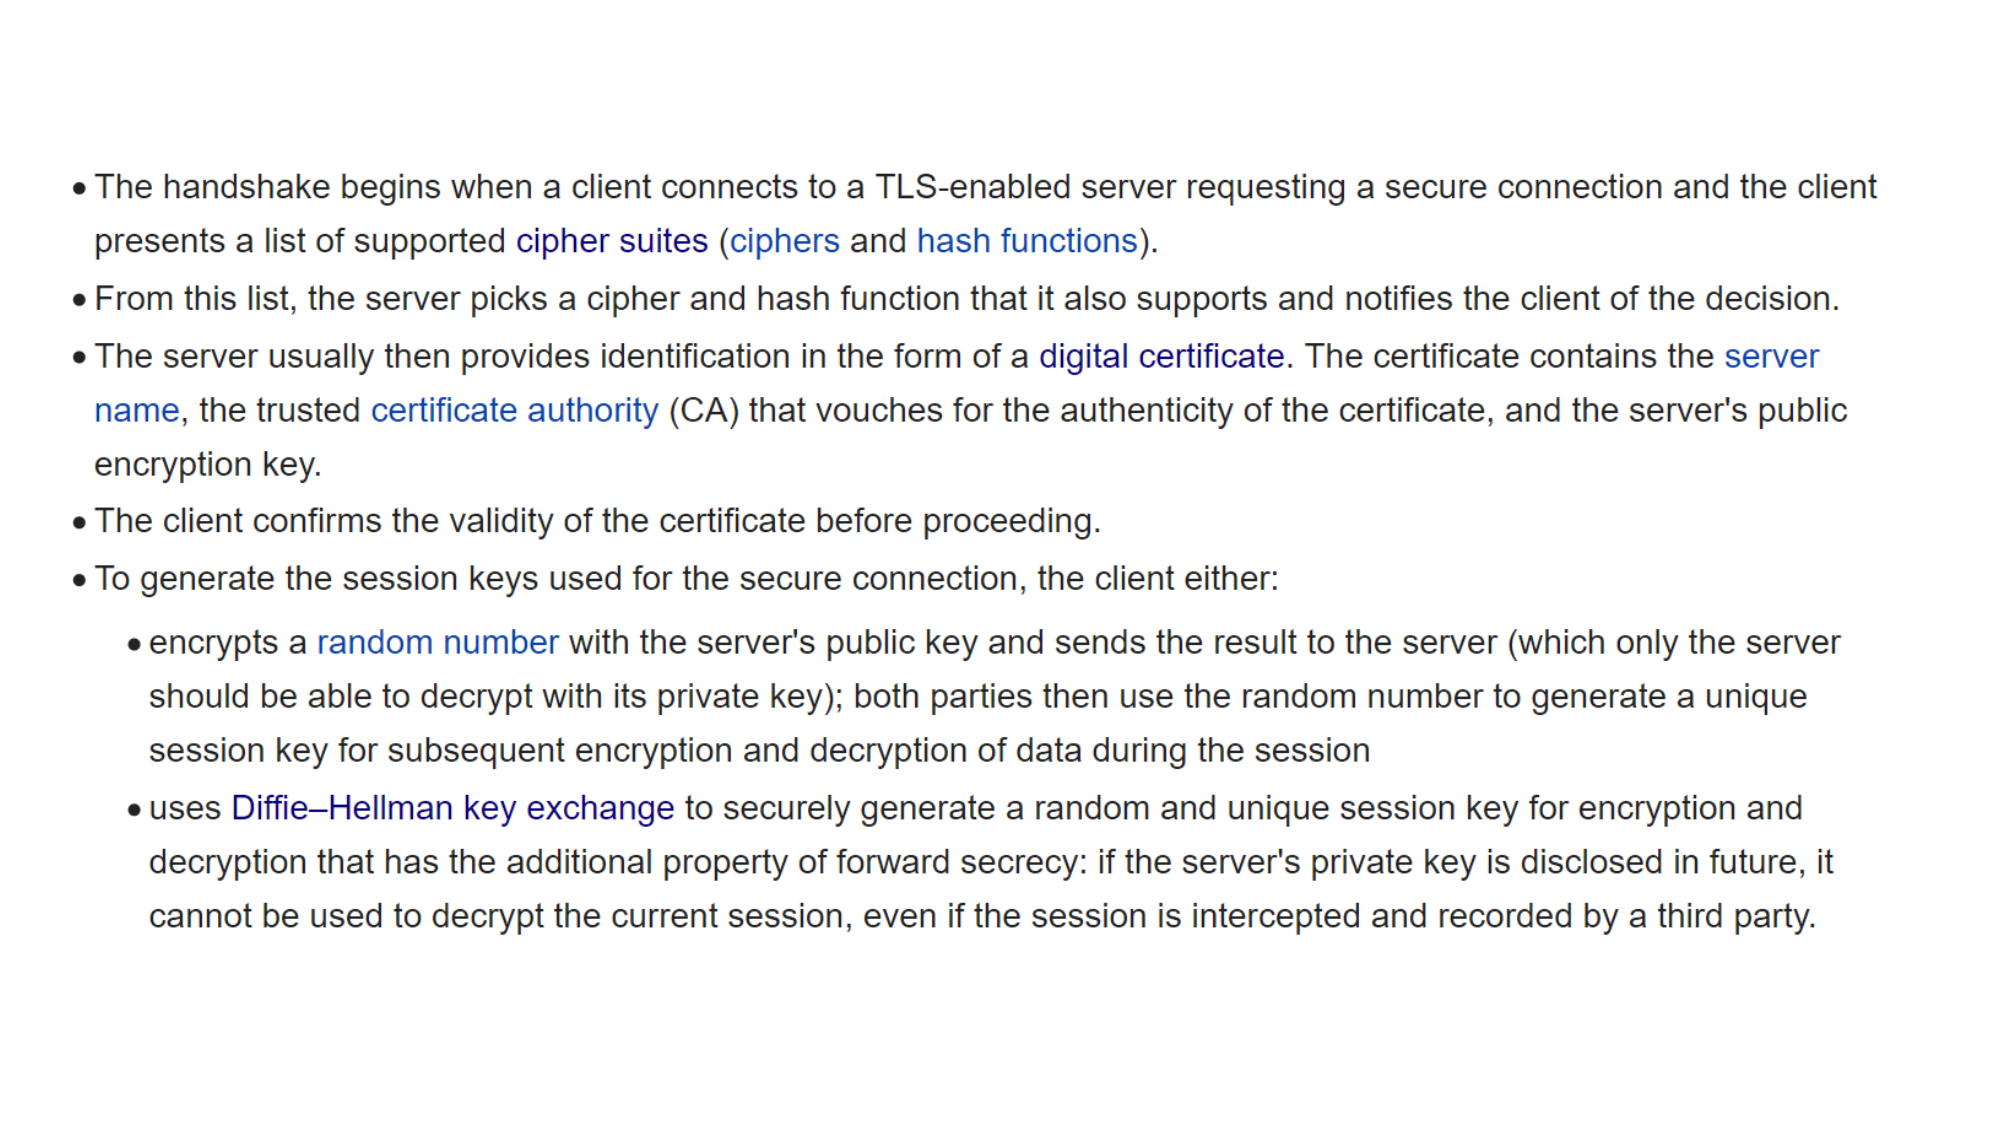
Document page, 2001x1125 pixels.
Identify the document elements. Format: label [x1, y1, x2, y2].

picture [60, 164, 1895, 941]
